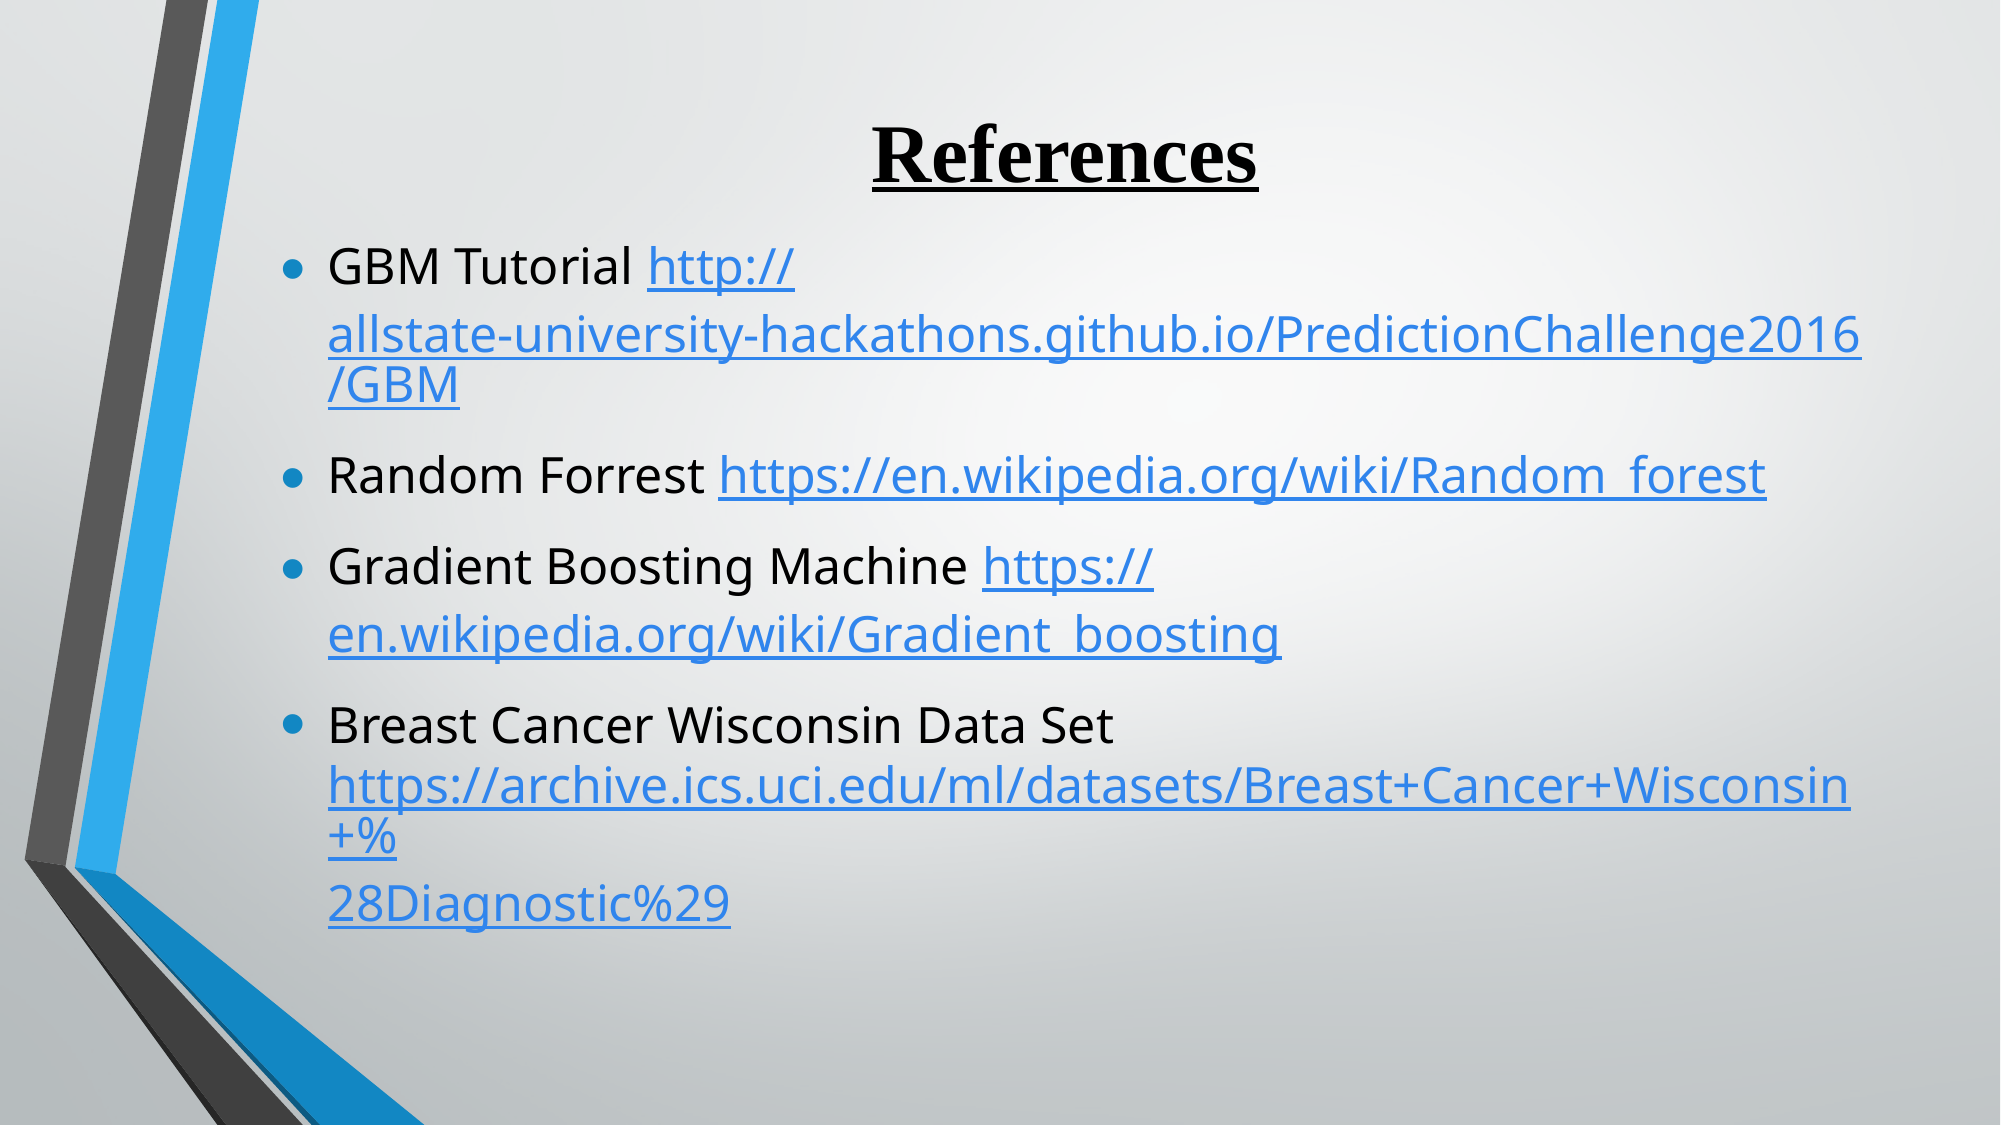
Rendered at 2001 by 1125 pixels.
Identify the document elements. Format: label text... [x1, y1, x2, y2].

title References [243, 86, 1887, 212]
list GBM Tutorial http://allstate-university-hackathons.github.io/PredictionChallenge2016/GBM Random Forrest https://en.wikipedia.org/wiki/Random_forest Gradient Boosting Machine https://en.wikipedia.org/wiki/Gradient_boosting Breast Cancer Wisconsin Data Set https://archive.ics.uci.edu/ml/datasets/Breast+Cancer+Wisconsin+%28Diagnostic%29 [265, 227, 1887, 950]
